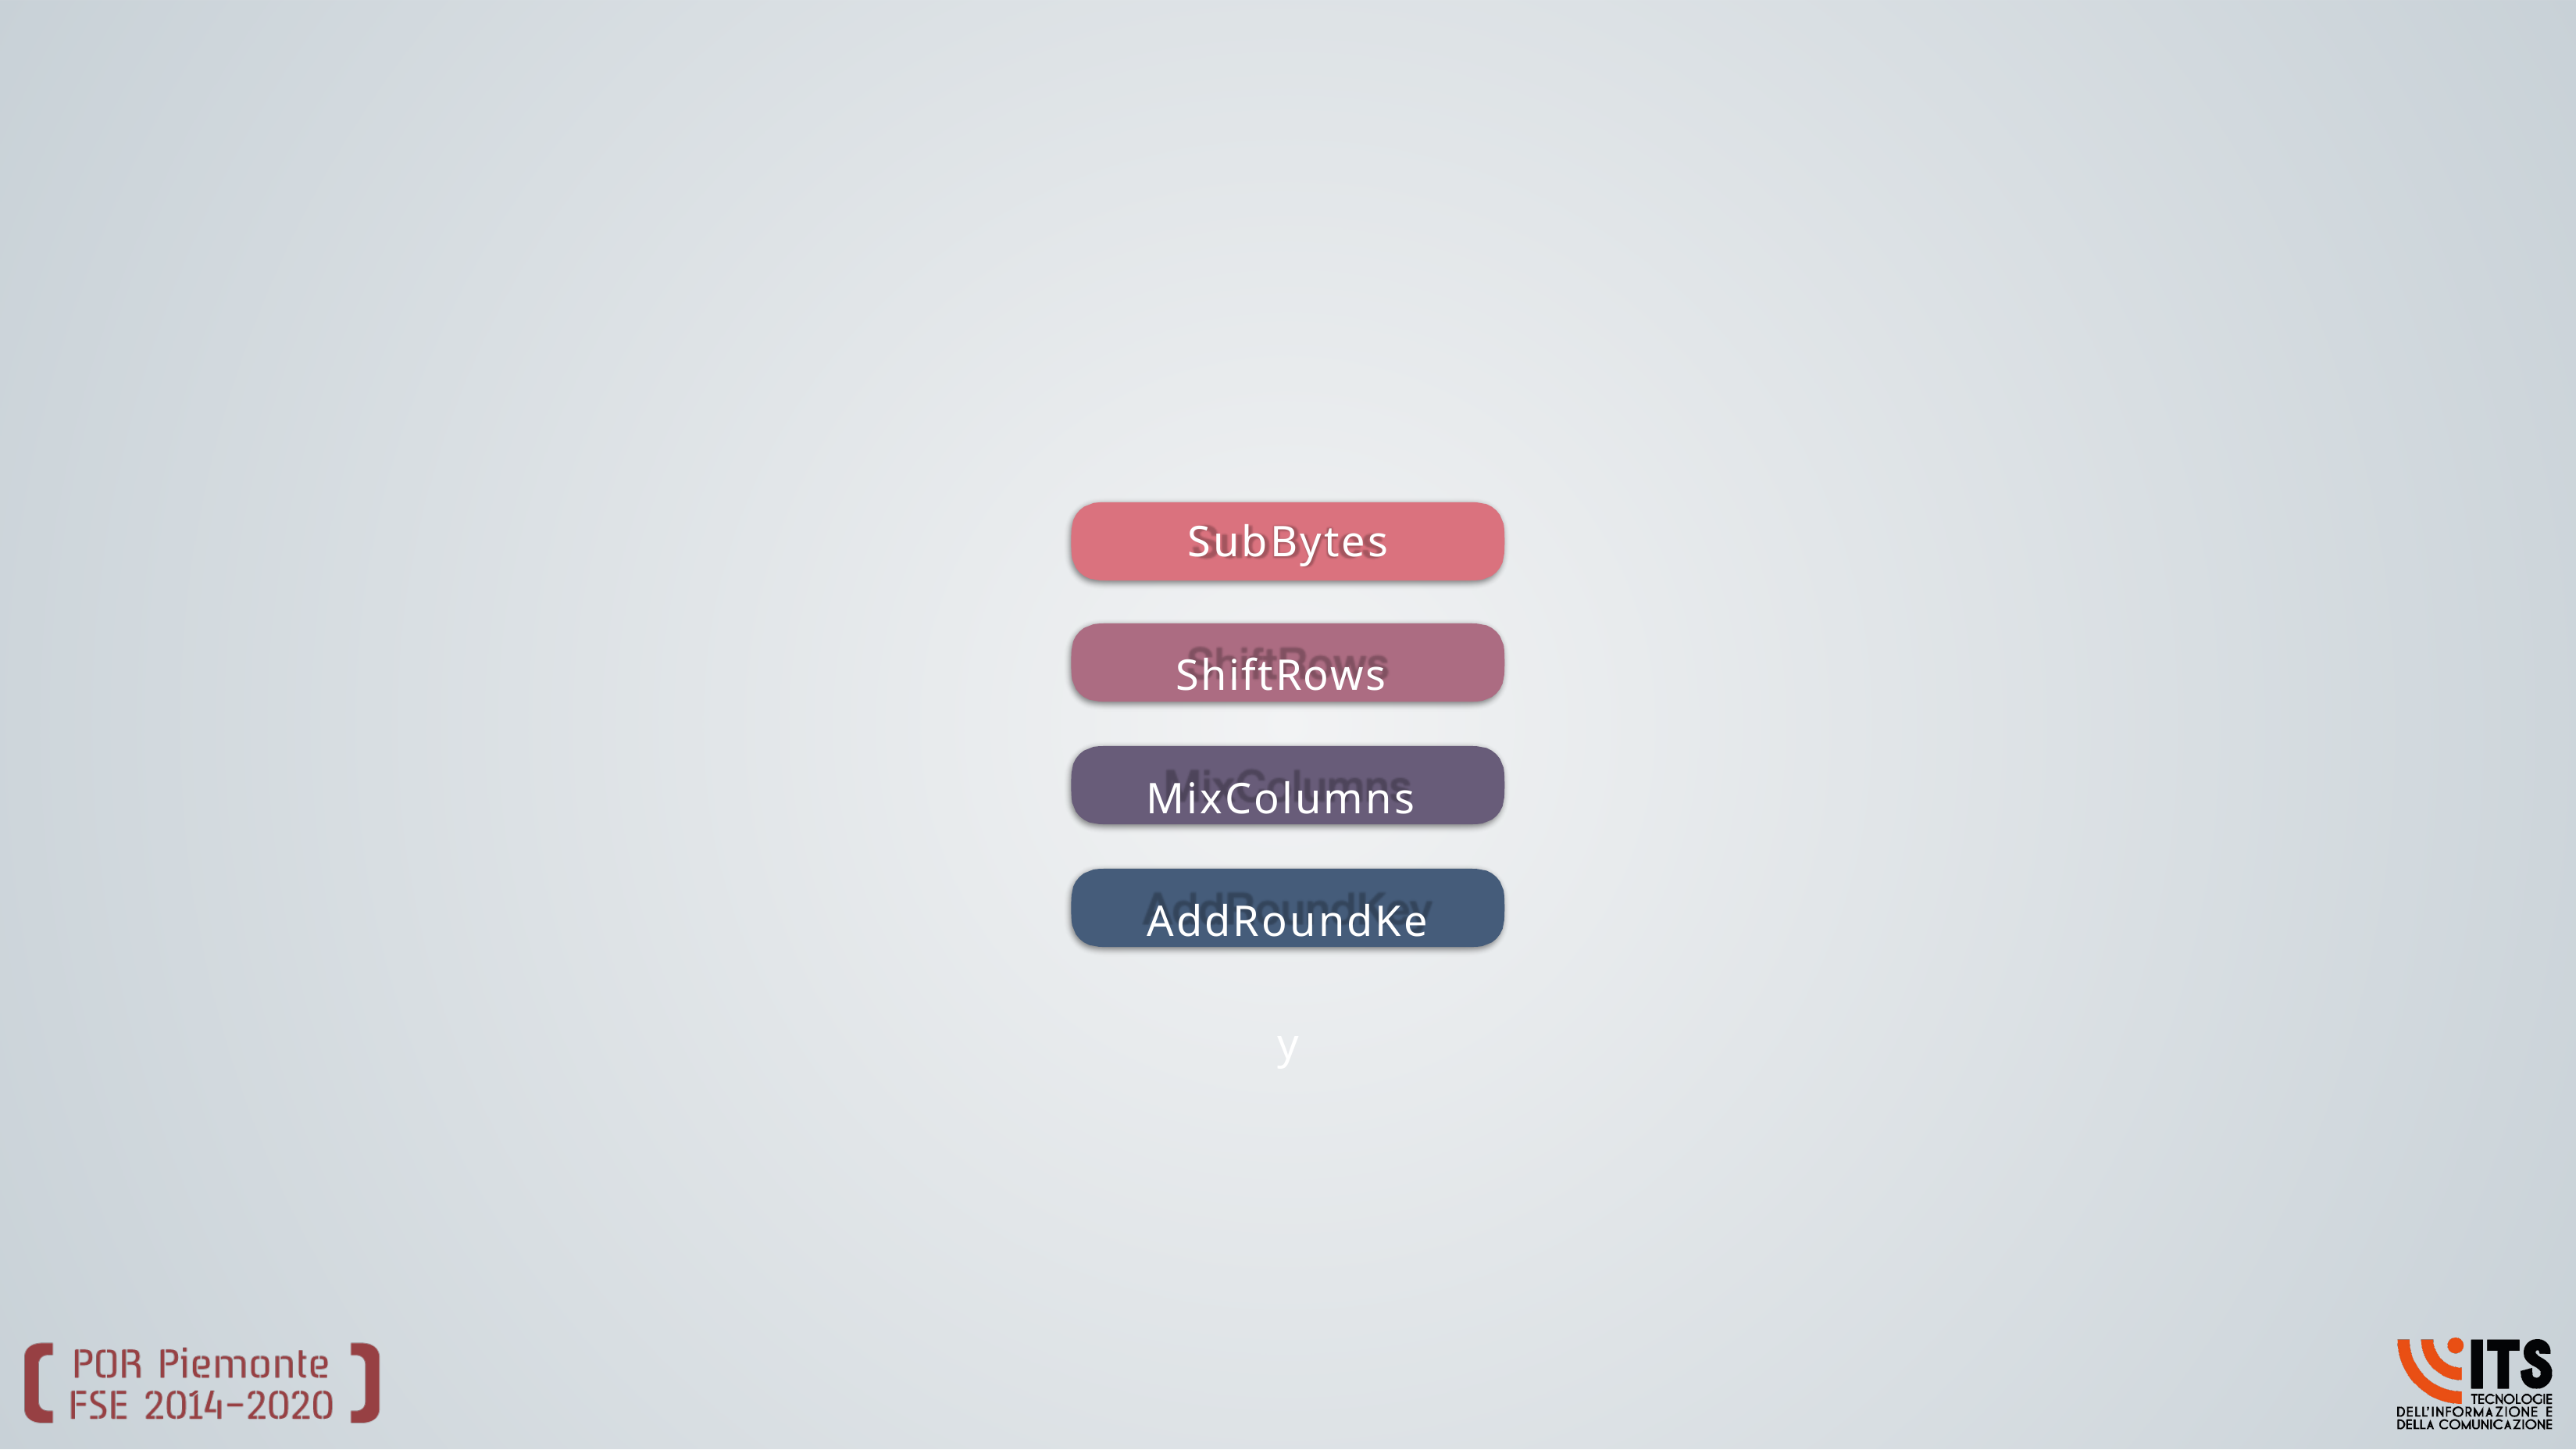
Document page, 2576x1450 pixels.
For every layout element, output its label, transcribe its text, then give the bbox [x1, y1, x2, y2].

text_box SubBytes ShiftRows MixColumns AddRoundKey [1142, 512, 1434, 1068]
picture [0, 0, 2576, 1449]
